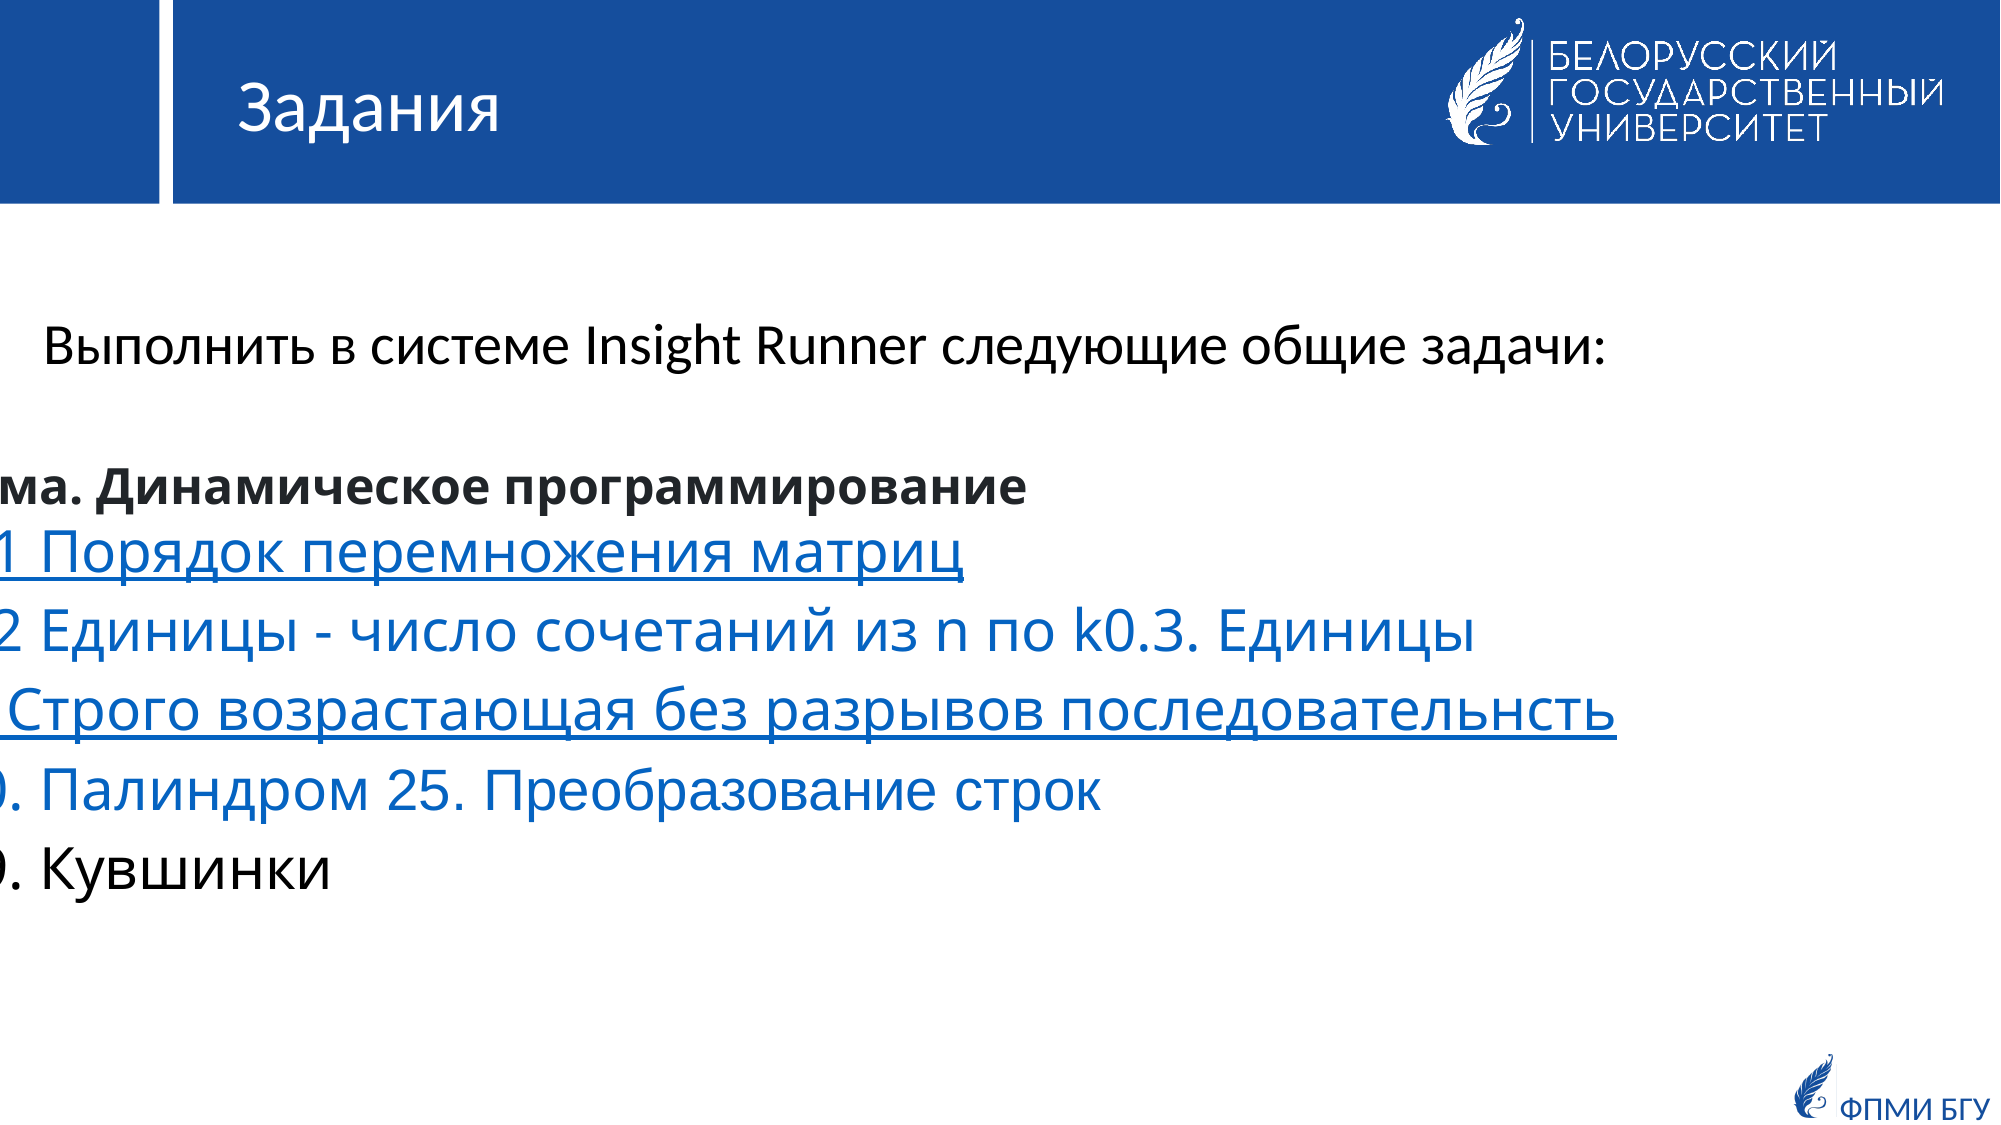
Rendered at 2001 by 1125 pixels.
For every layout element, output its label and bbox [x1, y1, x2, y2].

picture [1793, 1053, 1837, 1118]
text_box [28, 298, 1624, 384]
picture [1445, 18, 1942, 145]
text_box [172, 0, 2000, 205]
text_box [1830, 1087, 2000, 1125]
text_box [0, 454, 1632, 918]
text_box [0, 0, 160, 205]
